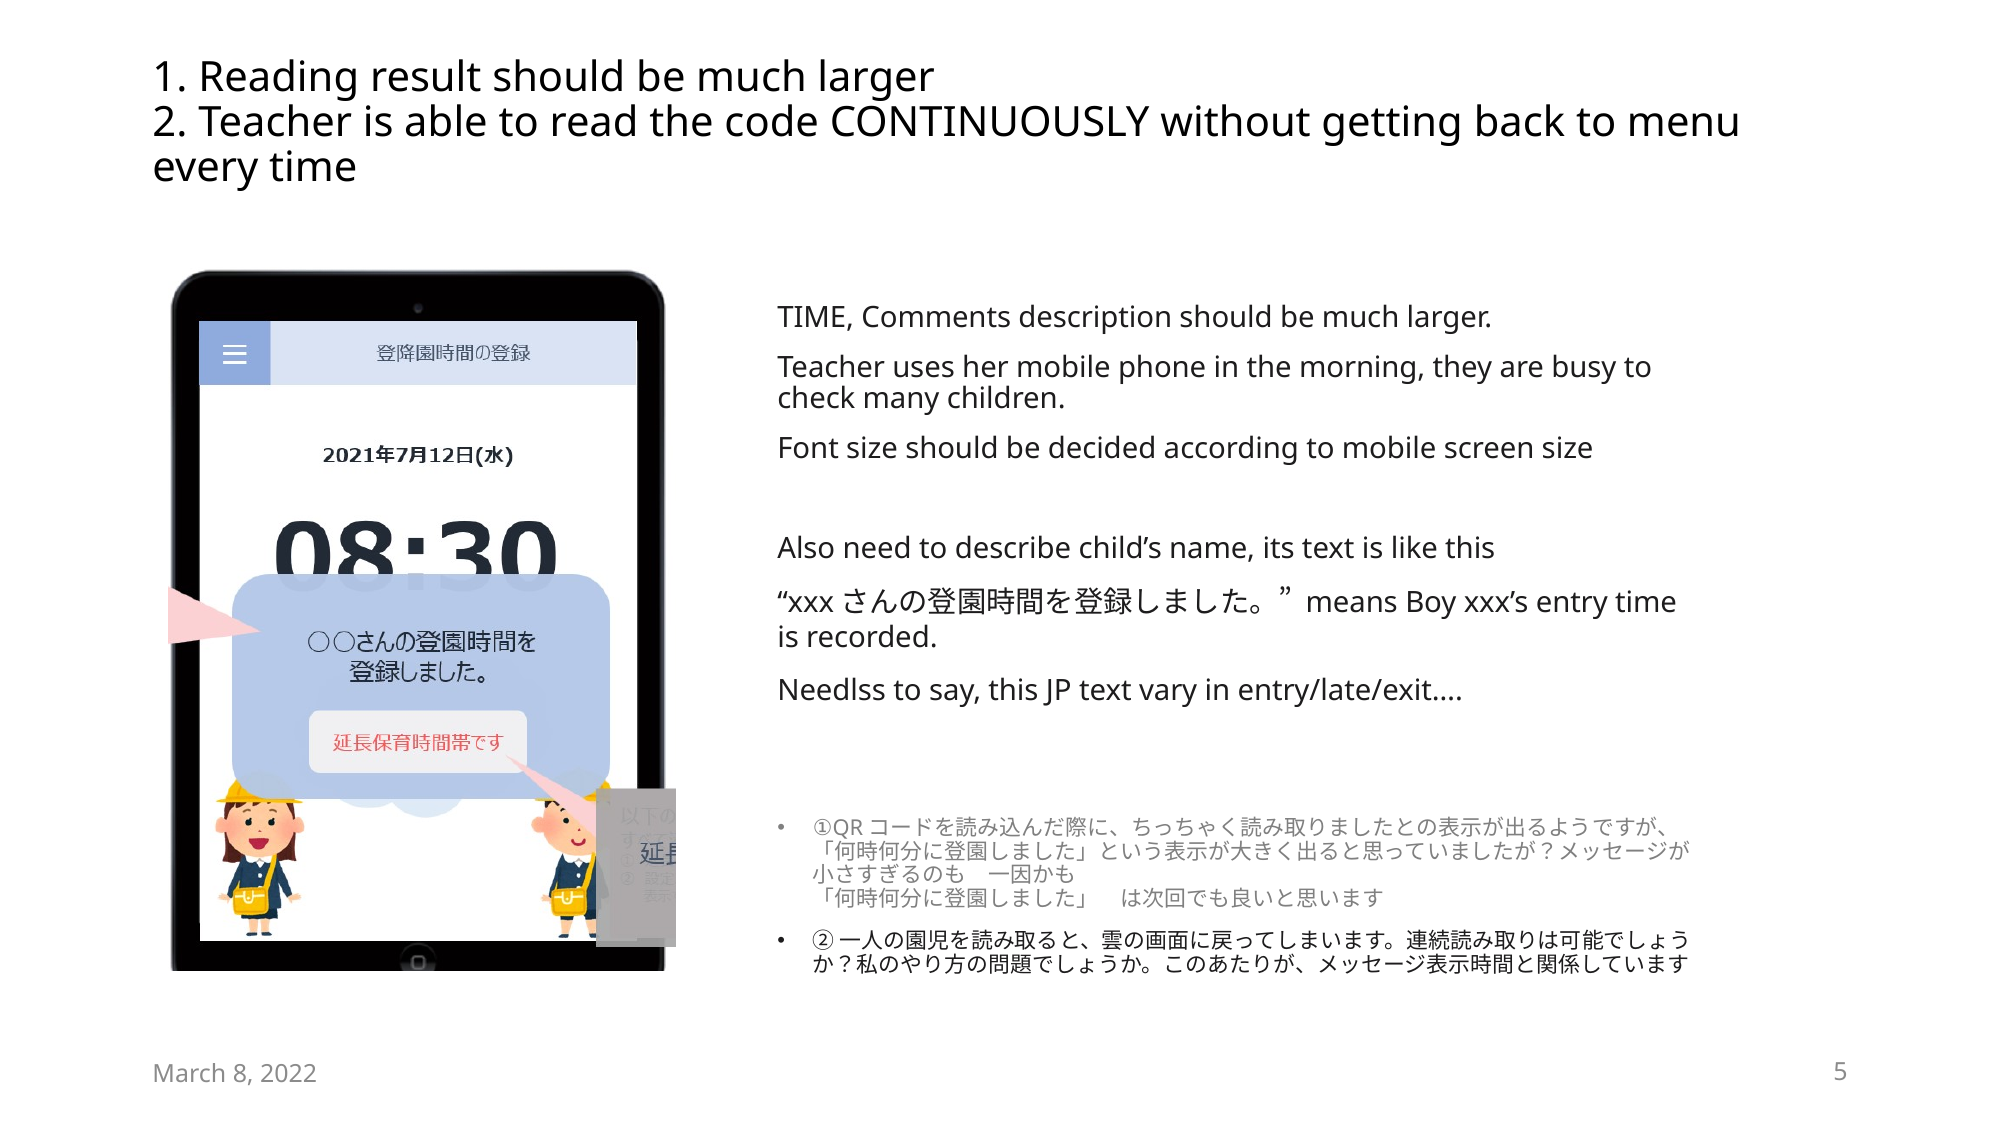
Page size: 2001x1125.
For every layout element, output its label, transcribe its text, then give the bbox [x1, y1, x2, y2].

picture [168, 267, 676, 971]
slide_number 5 [1412, 1042, 1863, 1103]
list TIME, Comments description should be much larger. Teacher uses her mobile phone in the morning, they are busy to check many children. Font size should be decided according to mobile screen size Also need to describe child’s name, its text is like this “xxxさんの登園時間を登録しました。” means Boy xxx’s entry time is recorded. Needlss to say, this JP text vary in entry/late/exit…. ①QRコードを読み込んだ際に、ちっちゃく読み取りましたとの表示が出るようですが、 「何時何分に登園しました」という表示が大きく出ると思っていましたが？メッセージが小さすぎるのも 一因かも 「何時何分に登園しました」 は次回でも良いと思います ②一人の園児を読み取ると、雲の画面に戻ってしまいます。連続読み取りは可能でしょうか？私のやり方の問題でしょうか。このあたりが、メッセージ表示時間と関係しています [762, 294, 1719, 1009]
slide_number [137, 1042, 588, 1103]
title 1. Reading result should be much larger 2. Teacher is able to read the code CONTINUOUSLY without getting back to menu every time [137, 55, 1863, 191]
